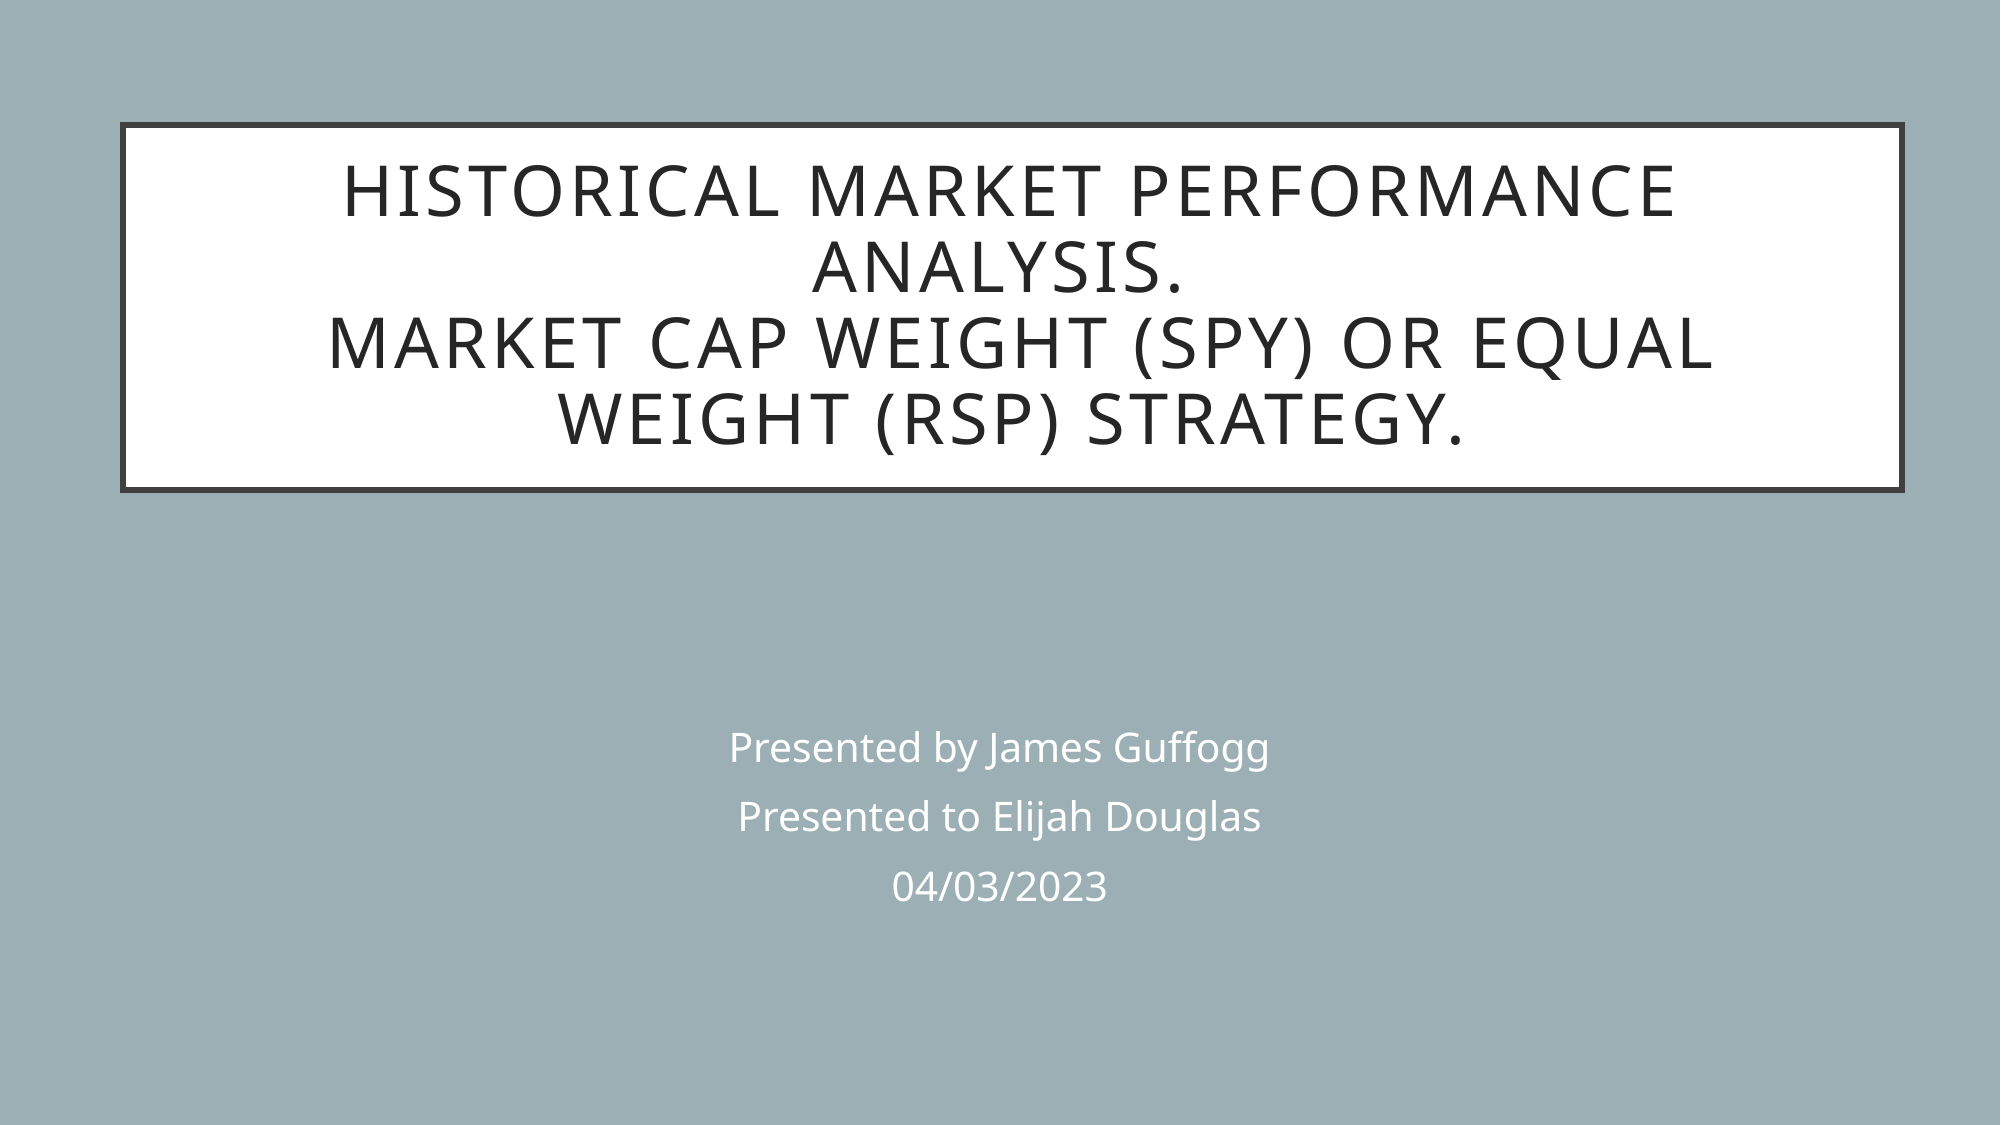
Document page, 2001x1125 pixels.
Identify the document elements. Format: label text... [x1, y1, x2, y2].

subtitle Presented by James Guffogg Presented to Elijah Douglas 04/03/2023 [442, 713, 1558, 918]
title Historical Market Performance analysis. Market cap weight (SPY) or Equal Weight (RSP) strategy. [120, 122, 1905, 493]
